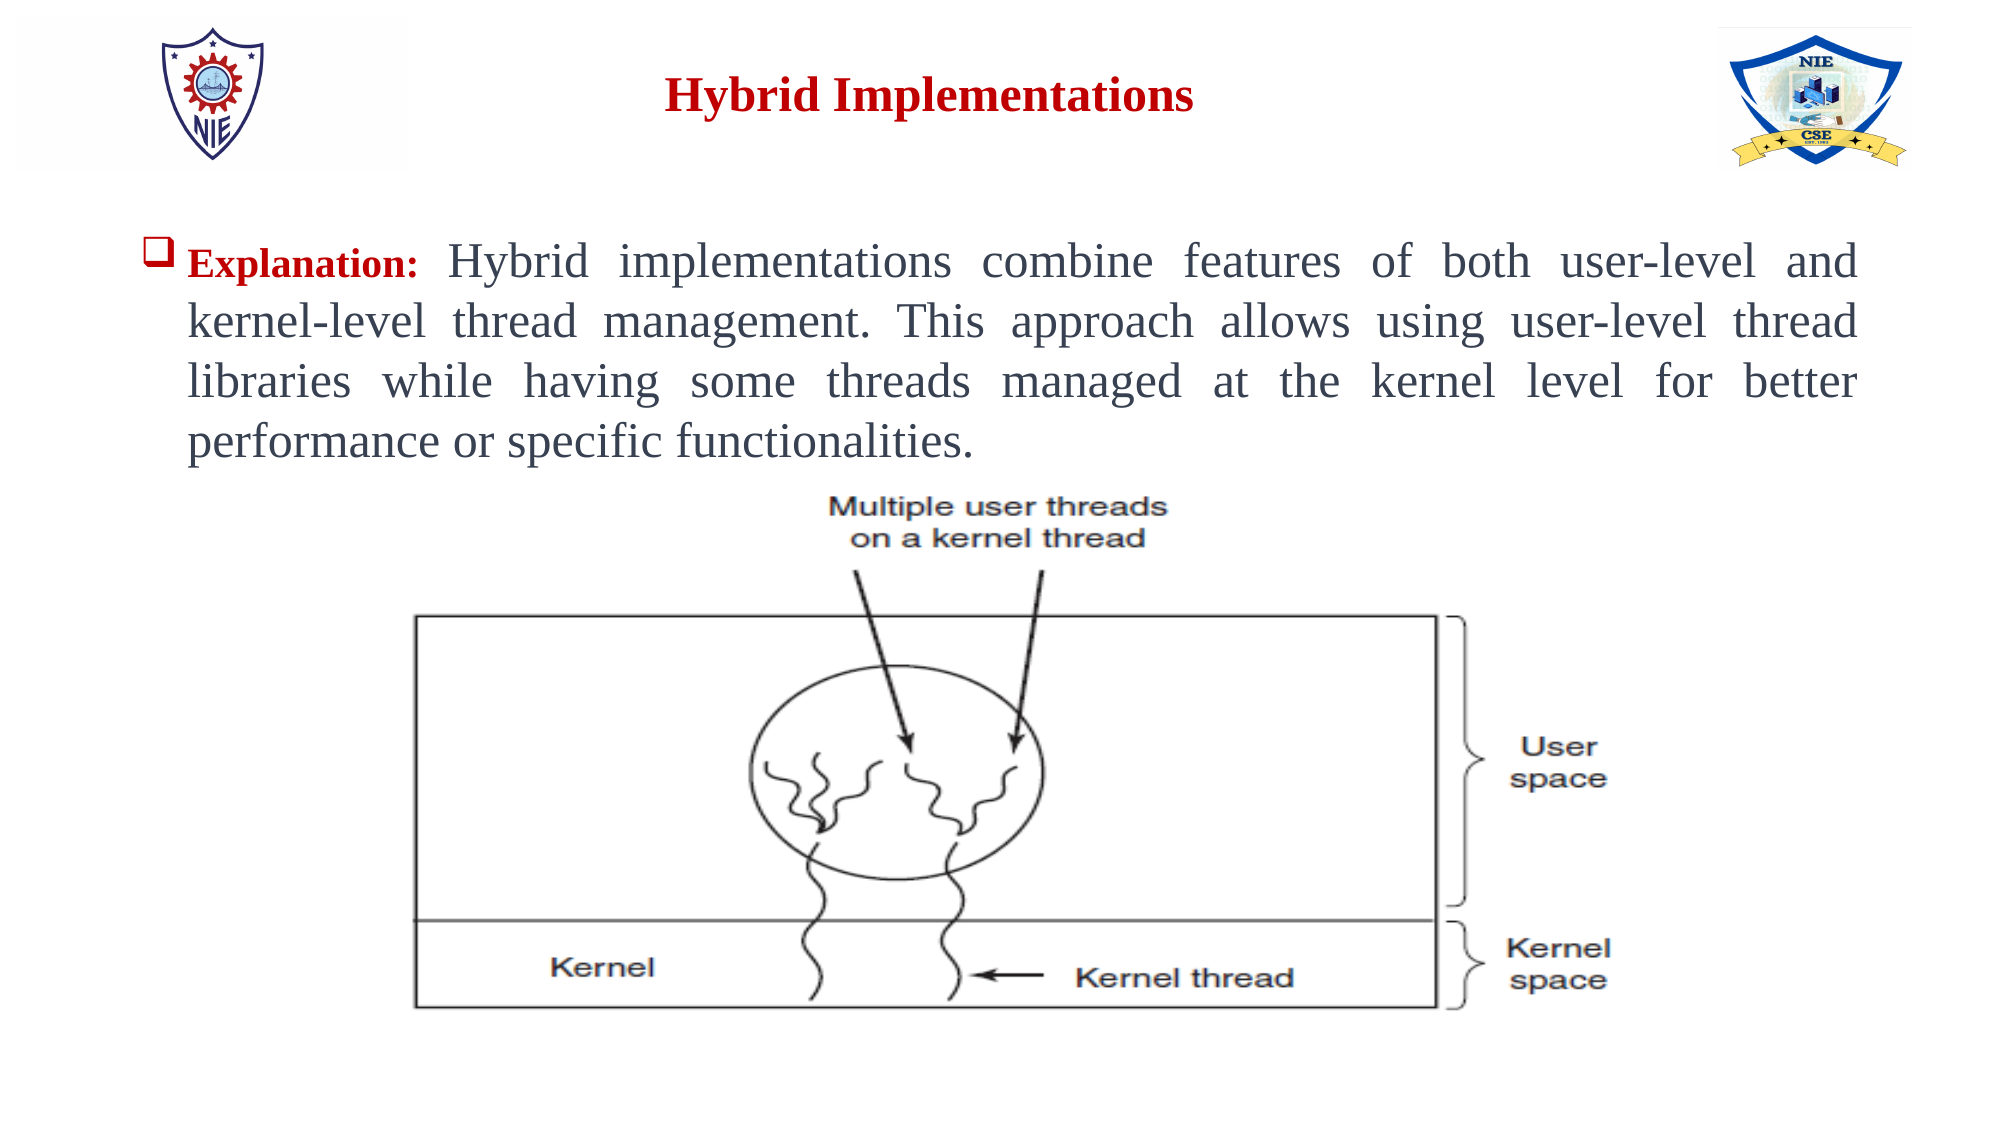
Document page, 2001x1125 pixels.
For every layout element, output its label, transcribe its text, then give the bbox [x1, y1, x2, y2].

picture [16, 15, 409, 172]
picture [1718, 27, 1912, 172]
picture [356, 481, 1644, 1042]
text_box [90, 216, 1839, 282]
text_box Explanation: Hybrid implementations combine features of both user-level and kernel-level thread management. This approach allows using user-level thread libraries while having some threads managed at the kernel level for better performance or specific functionalities. [125, 220, 1875, 476]
text_box Hybrid Implementations [367, 54, 1562, 180]
